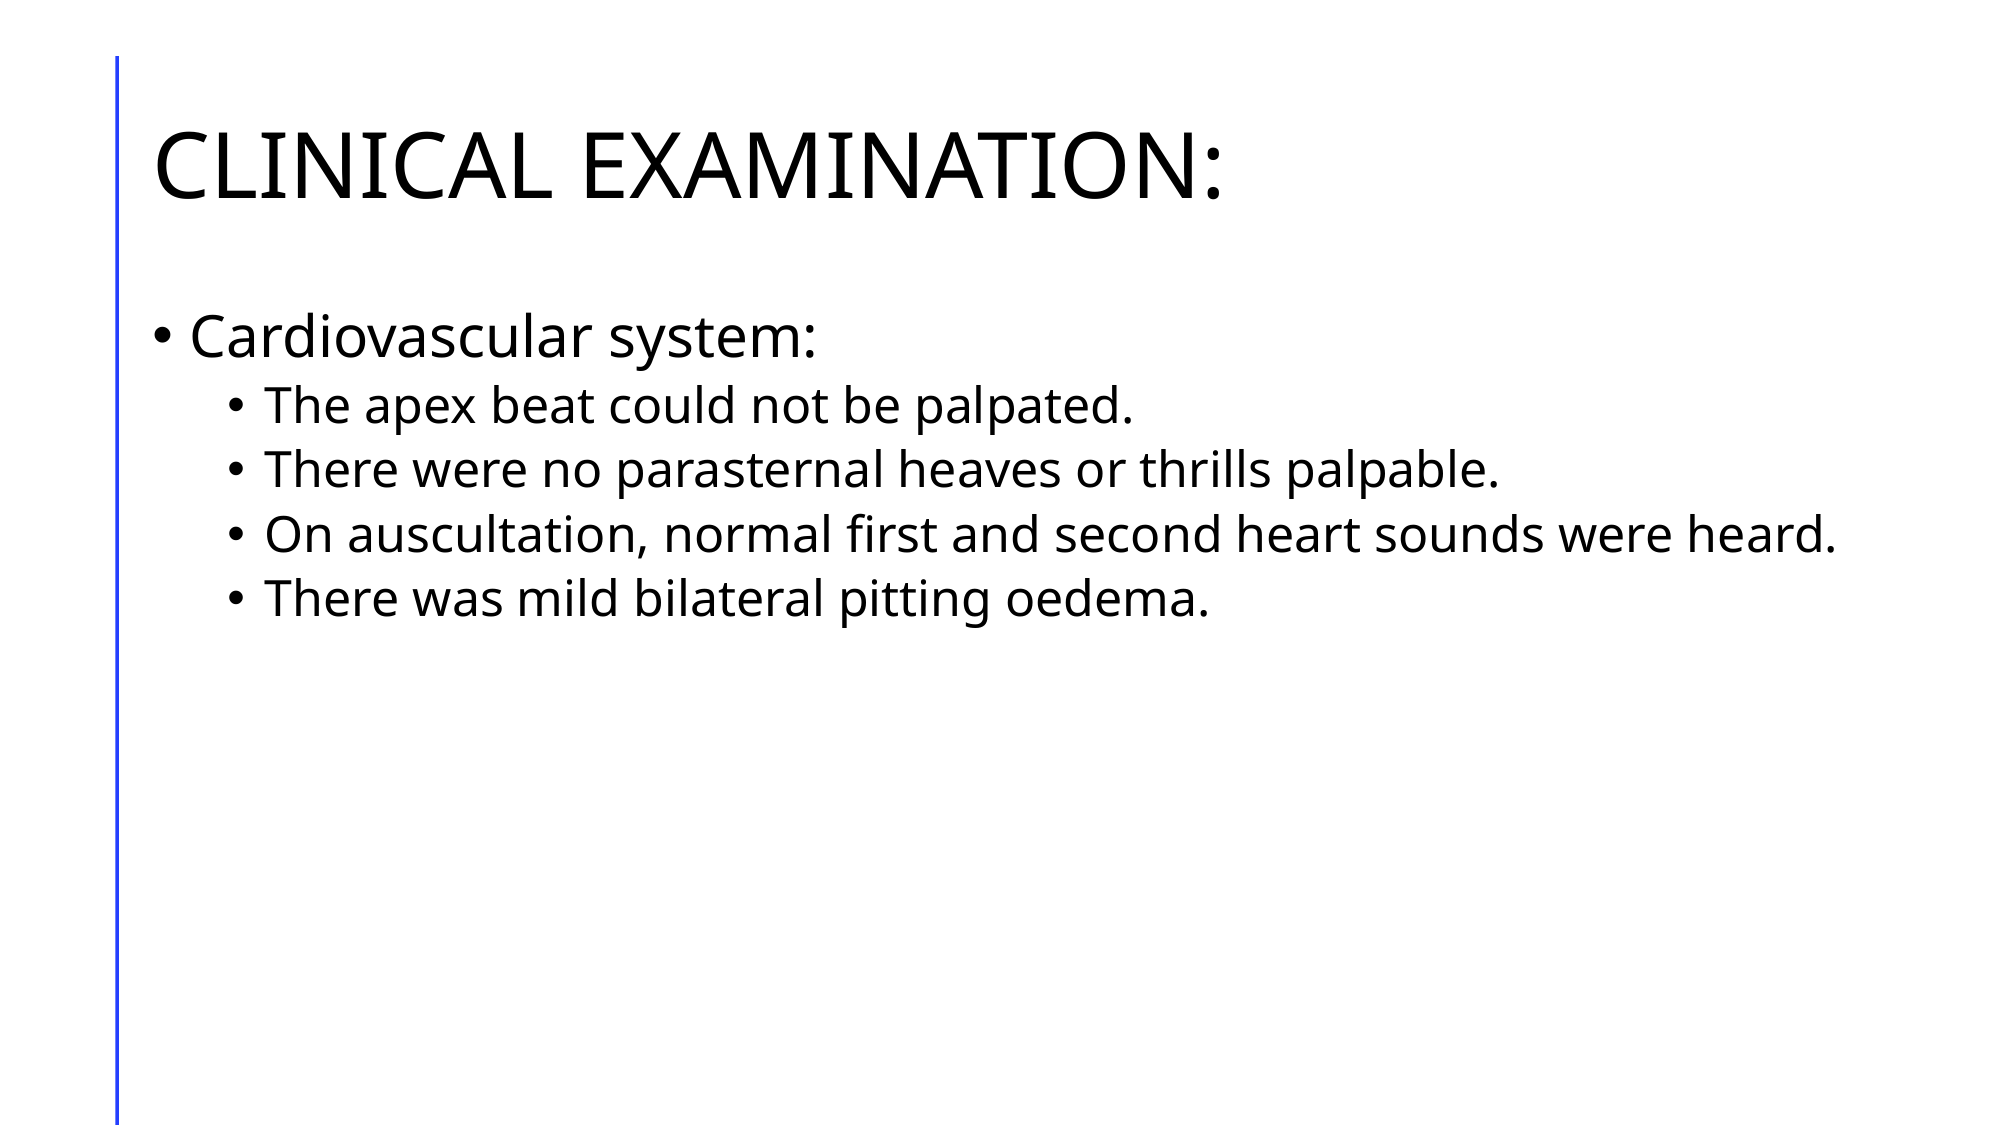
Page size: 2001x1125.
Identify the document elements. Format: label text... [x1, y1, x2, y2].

list Cardiovascular system: The apex beat could not be palpated. There were no parasternal heaves or thrills palpable. On auscultation, normal first and second heart sounds were heard. There was mild bilateral pitting oedema. [137, 299, 1863, 1014]
title CLINICAL EXAMINATION: [137, 59, 1863, 278]
